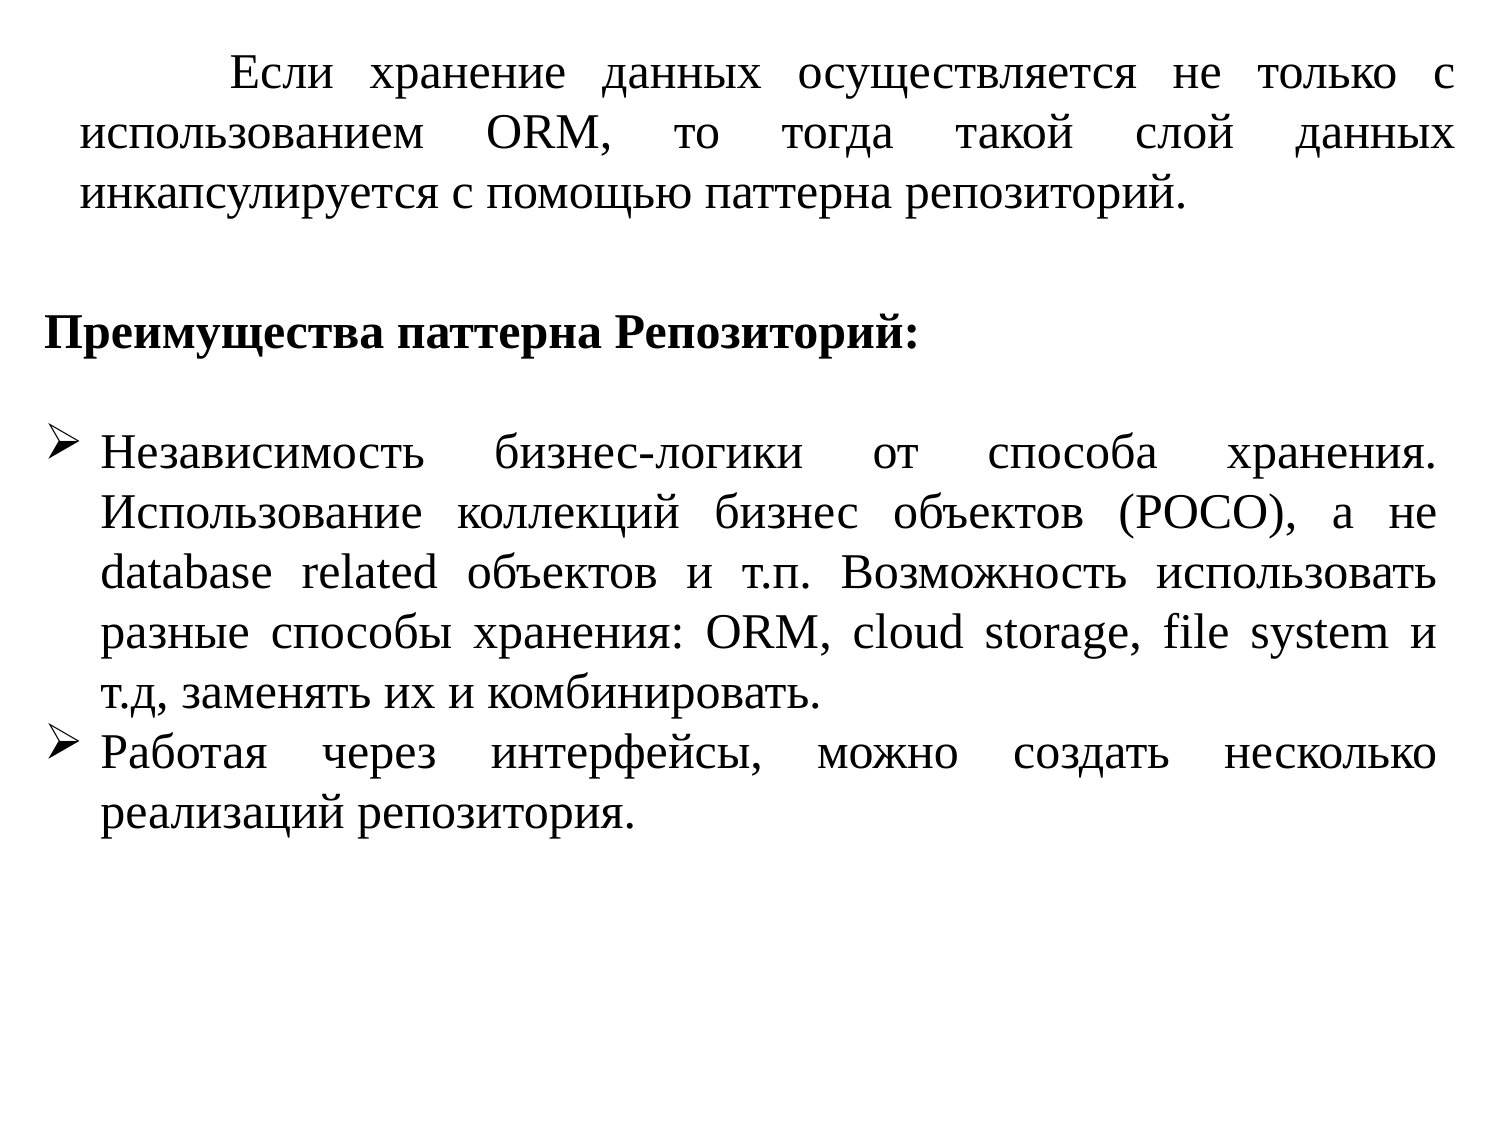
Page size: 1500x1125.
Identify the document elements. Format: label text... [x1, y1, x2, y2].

text_box Если хранение данных осуществляется не только с использованием ORM, то тогда такой слой данных инкапсулируется с помощью паттерна репозиторий. [64, 30, 1471, 226]
text_box Преимущества паттерна Репозиторий: Независимость бизнес-логики от способа хранения. Использование коллекций бизнес объектов (POCO), а не database related объектов и т.п. Возможность использовать разные способы хранения: ORM, cloud storage, file system и т.д, заменять их и комбинировать. Работая через интерфейсы, можно создать несколько реализаций репозитория. [29, 290, 1453, 966]
